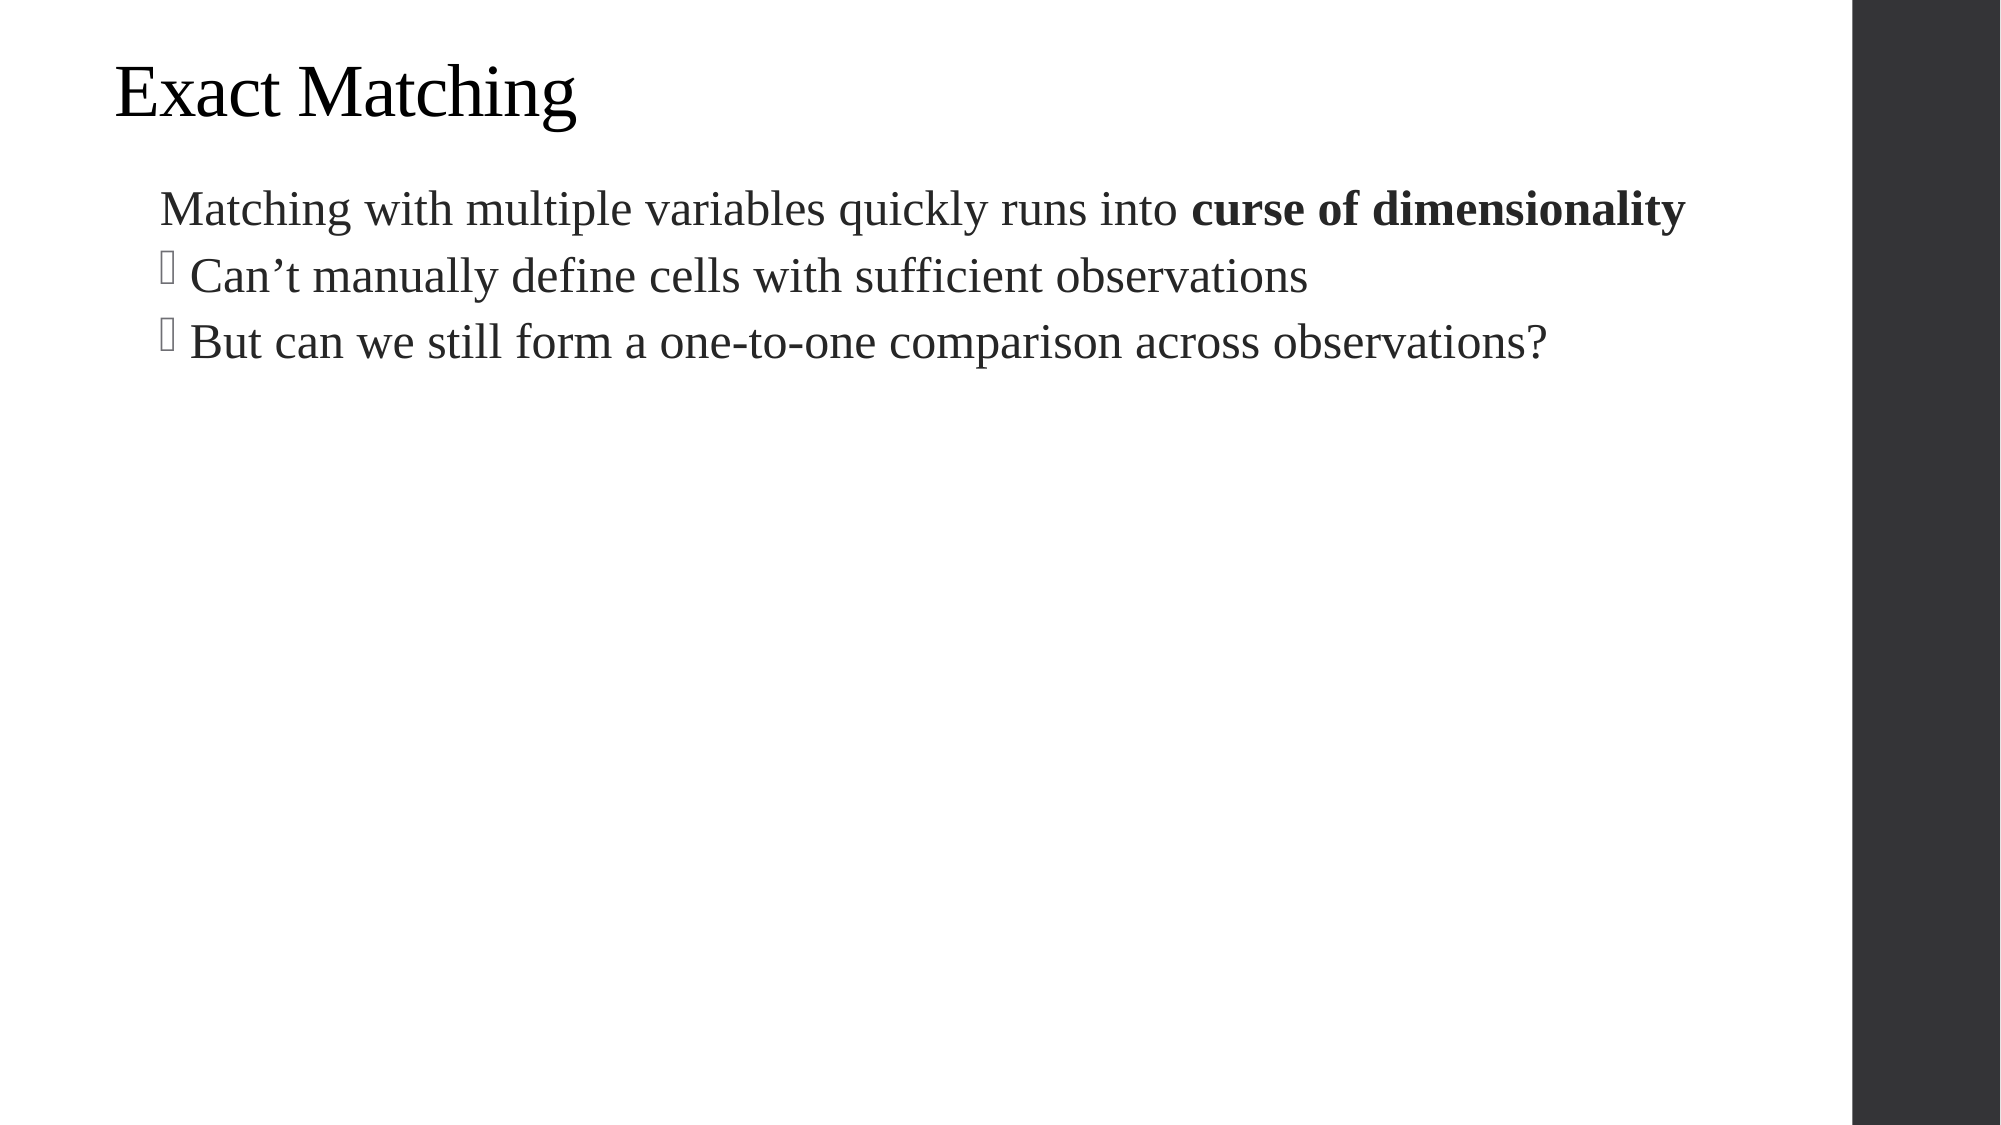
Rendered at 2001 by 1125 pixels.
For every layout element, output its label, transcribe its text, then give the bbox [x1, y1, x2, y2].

title Exact Matching [99, 37, 1813, 140]
list Matching with multiple variables quickly runs into curse of dimensionality Can’t manually define cells with sufficient observations But can we still form a one-to-one comparison across observations? [99, 174, 1813, 1019]
